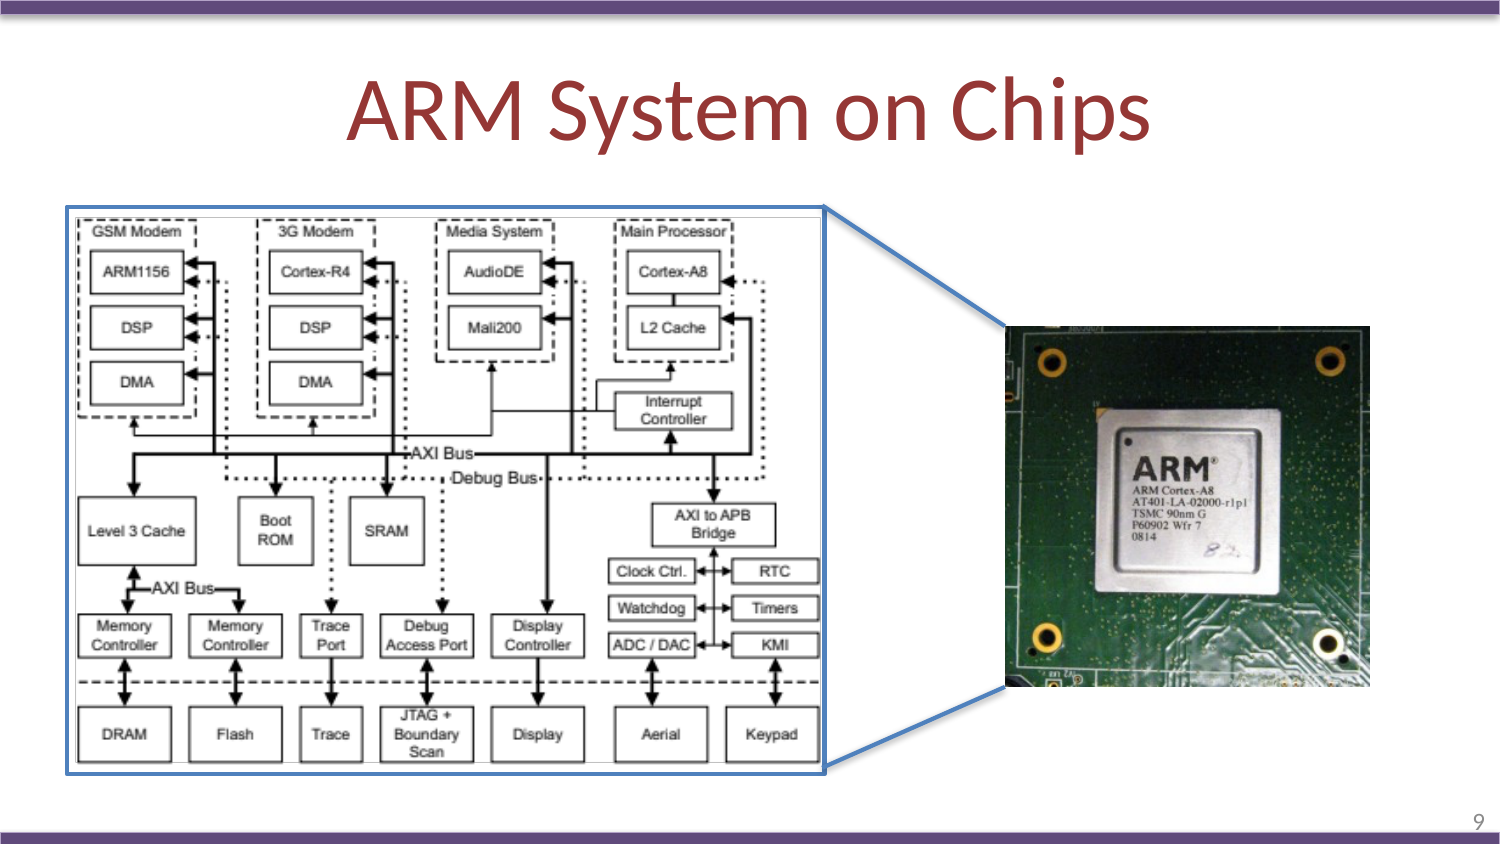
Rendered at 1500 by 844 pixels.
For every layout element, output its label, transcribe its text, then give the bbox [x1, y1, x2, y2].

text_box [821, 686, 1006, 768]
picture [1004, 325, 1370, 688]
title ARM System on Chips [75, 33, 1425, 175]
slide_number 9 [1149, 798, 1500, 843]
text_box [821, 205, 1006, 327]
picture [68, 208, 823, 772]
